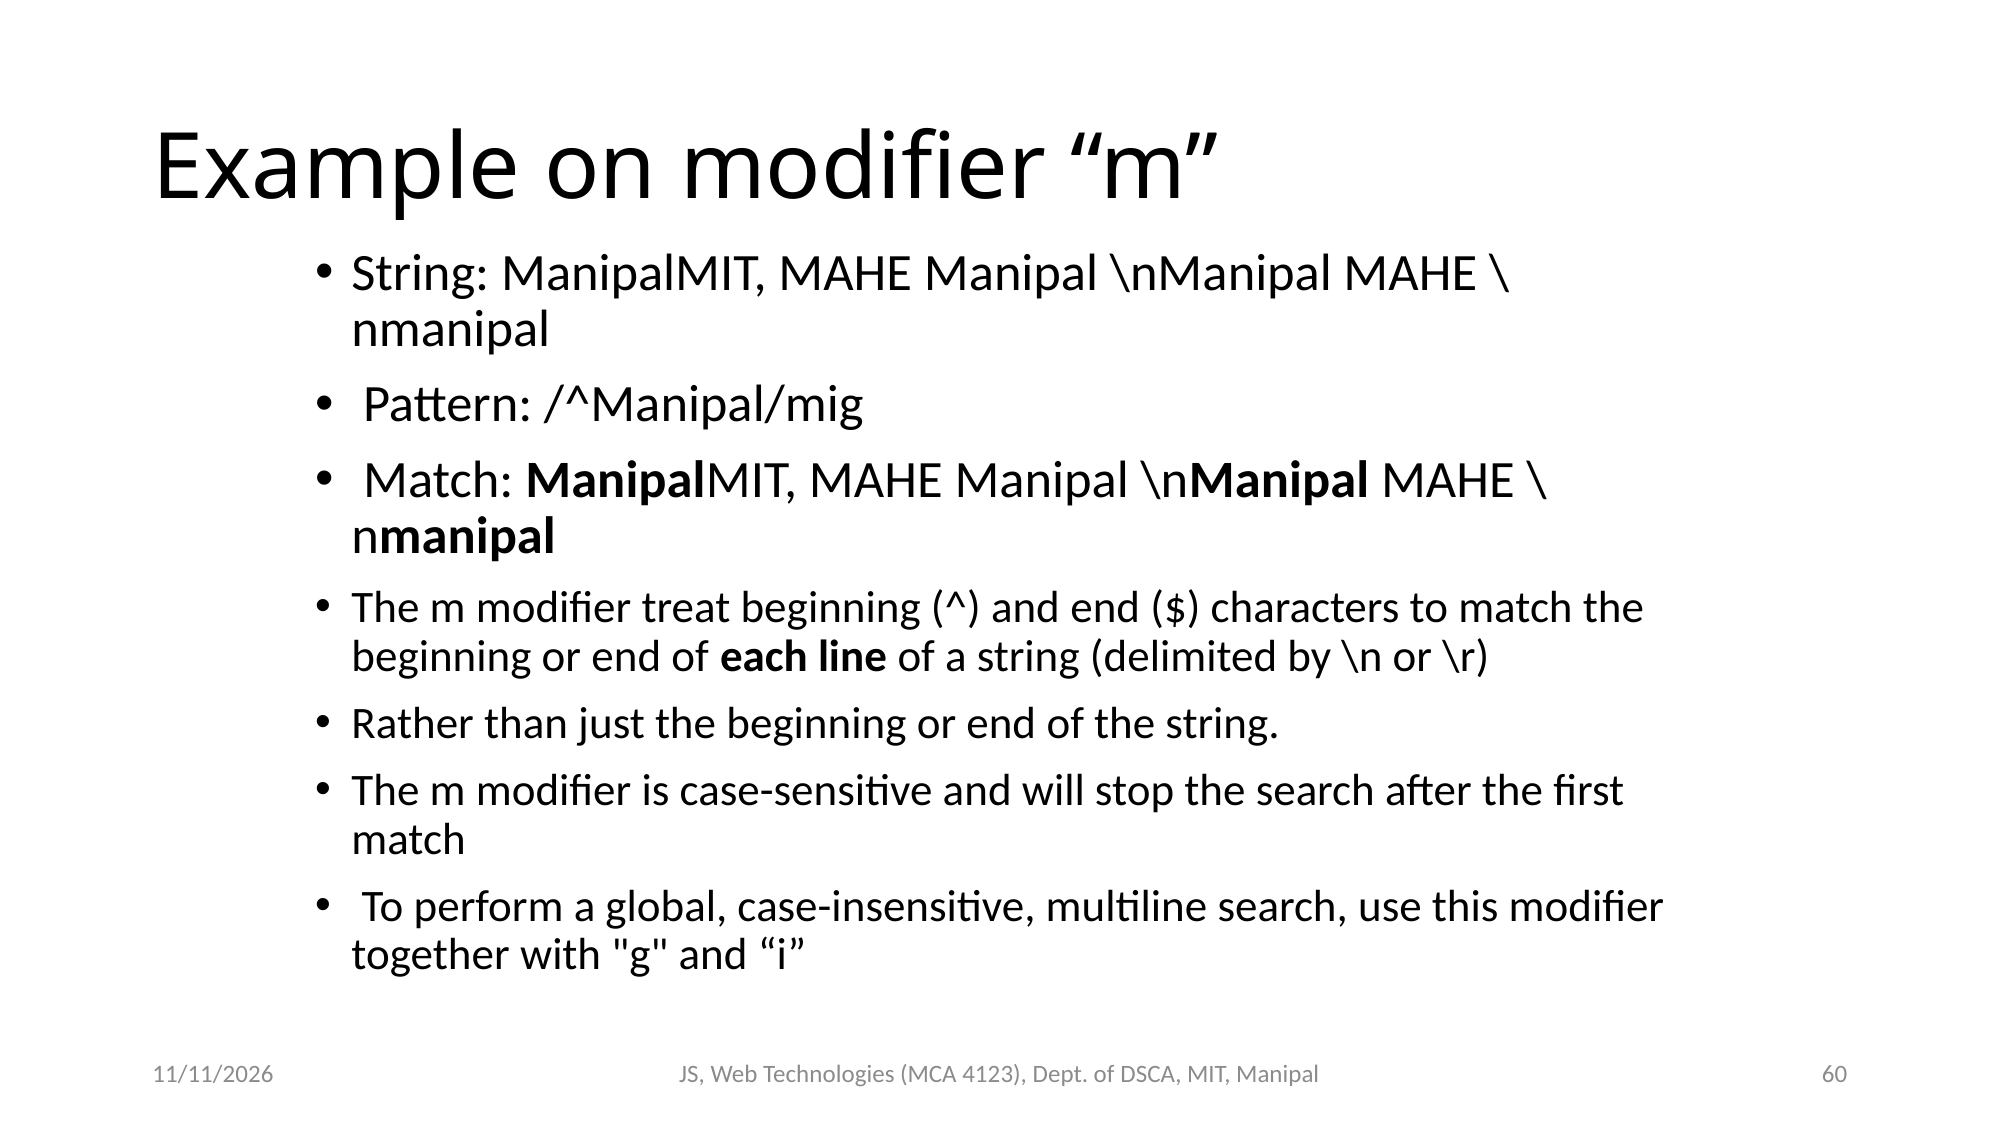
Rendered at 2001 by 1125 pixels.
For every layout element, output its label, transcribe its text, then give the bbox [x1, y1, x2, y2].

slide_number 60 [1412, 1042, 1863, 1103]
footer JS, Web Technologies (MCA 4123), Dept. of DSCA, MIT, Manipal [662, 1042, 1338, 1103]
list String: ManipalMIT, MAHE Manipal \nManipal MAHE \nmanipal Pattern: /^Manipal/mig Match: ManipalMIT, MAHE Manipal \nManipal MAHE \nmanipal The m modifier treat beginning (^) and end ($) characters to match the beginning or end of each line of a string (delimited by \n or \r) Rather than just the beginning or end of the string. The m modifier is case-sensitive and will stop the search after the first match To perform a global, case-insensitive, multiline search, use this modifier together with "g" and “i” [300, 237, 1700, 988]
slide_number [137, 1042, 588, 1103]
title Example on modifier “m” [137, 59, 1863, 278]
